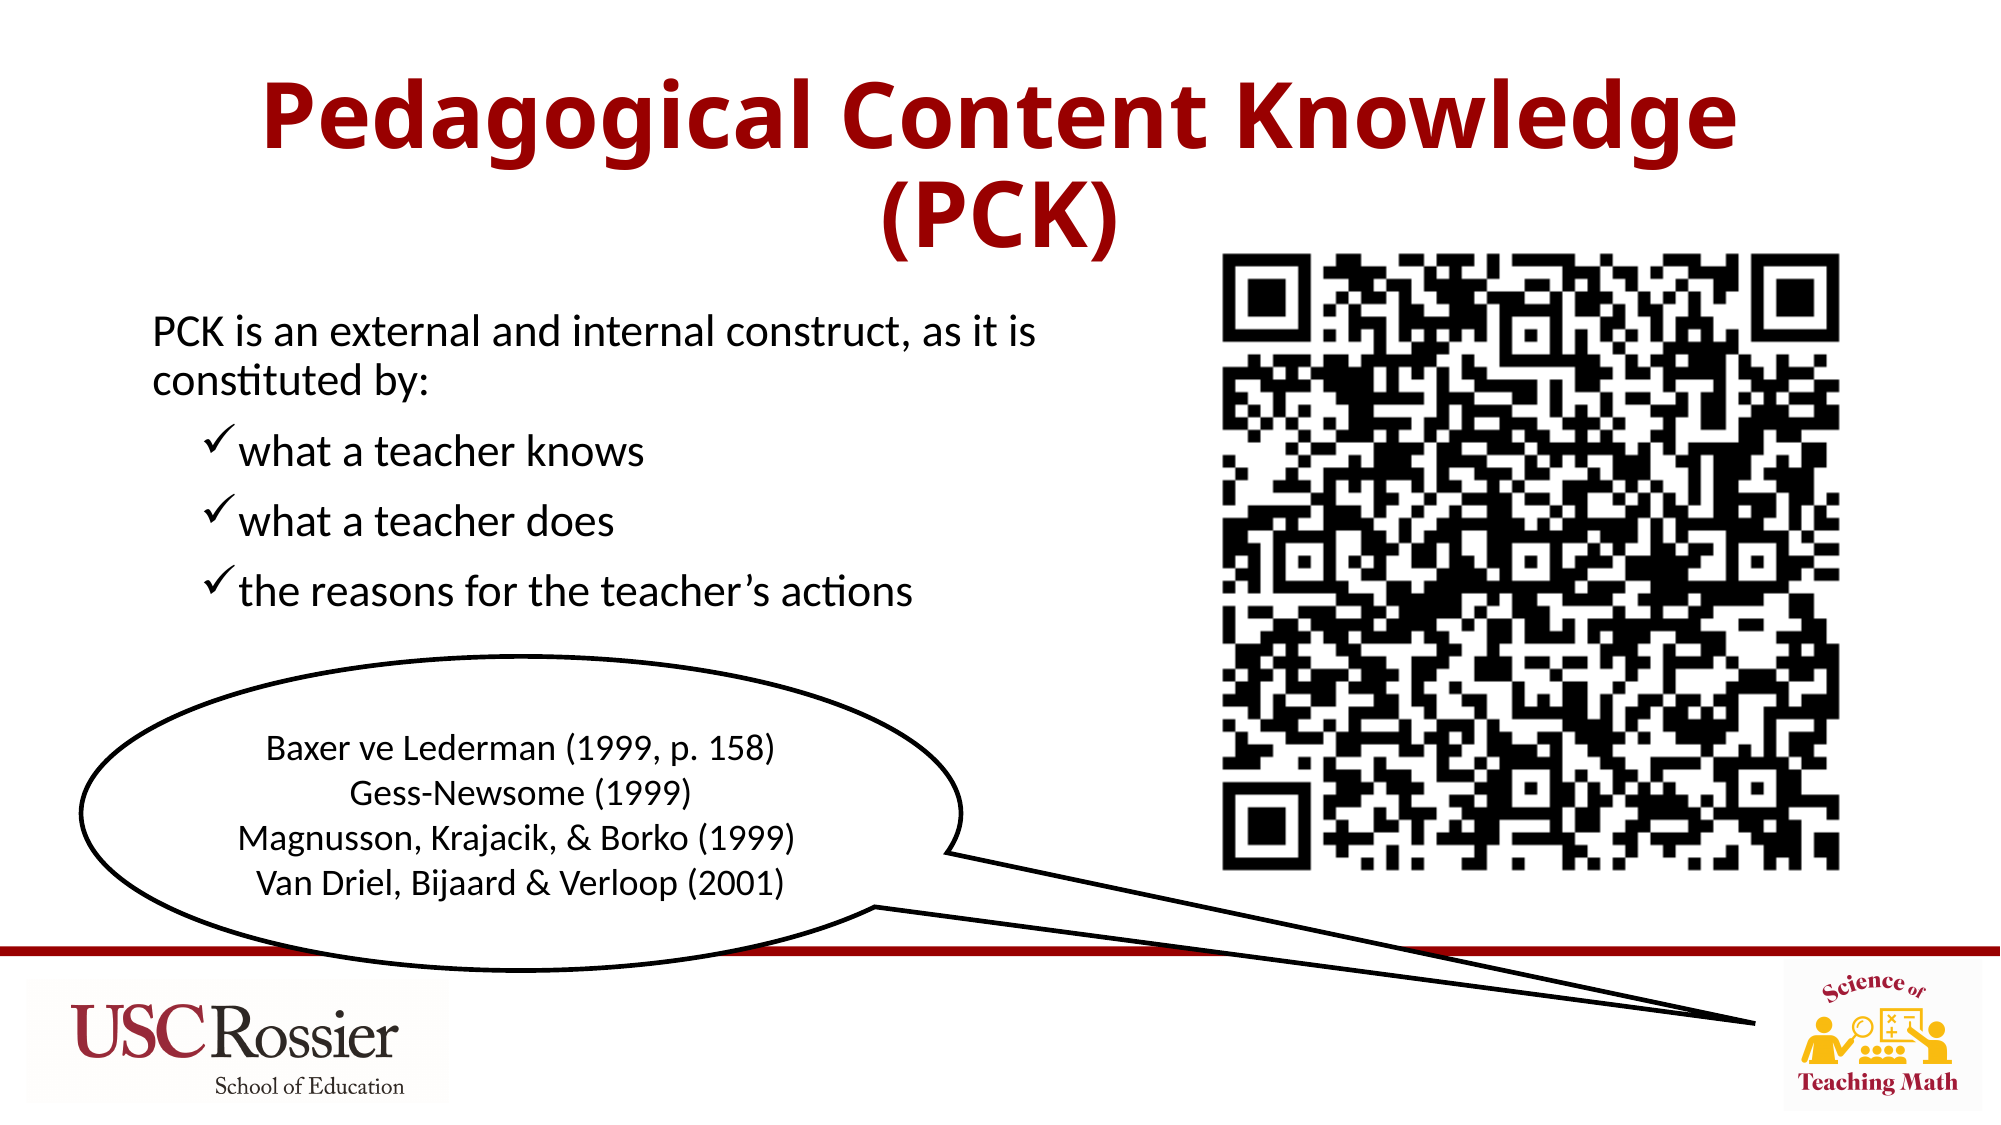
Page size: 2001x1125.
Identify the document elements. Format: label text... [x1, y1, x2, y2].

text_box Baxer ve Lederman (1999, p. 158) Gess-Newsome (1999) Magnusson, Krajacik, & Borko (1999) Van Driel, Bijaard & Verloop (2001) [79, 655, 1756, 1025]
title Pedagogical Content Knowledge (PCK) [137, 59, 1863, 278]
picture [1783, 959, 1983, 1111]
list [1217, 248, 1846, 877]
list PCK is an external and internal construct, as it is constituted by: what a teacher knows what a teacher does the reasons for the teacher’s actions [137, 892, 1146, 1014]
picture [26, 979, 449, 1103]
list PCK is an external and internal construct, as it is constituted by: what a teacher knows what a teacher does the reasons for the teacher’s actions [137, 299, 1146, 893]
